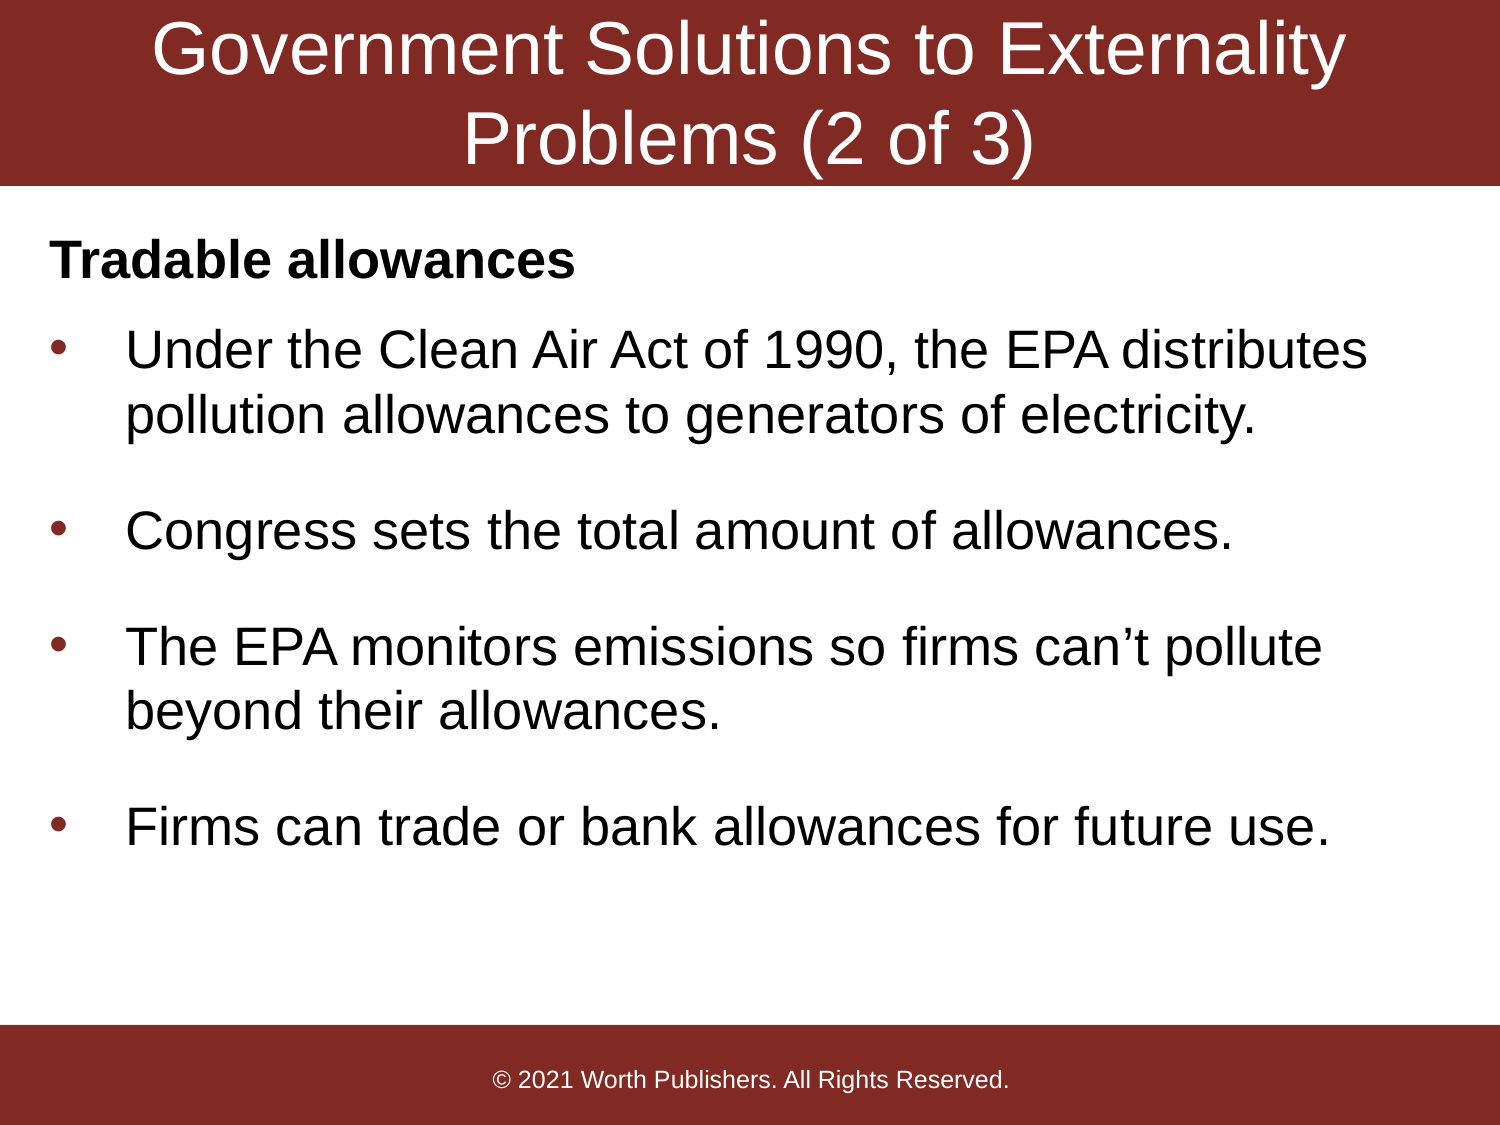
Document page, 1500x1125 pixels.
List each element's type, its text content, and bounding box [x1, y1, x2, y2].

list Tradable allowances Under the Clean Air Act of 1990, the EPA distributes pollution allowances to generators of electricity. Congress sets the total amount of allowances. The EPA monitors emissions so firms can’t pollute beyond their allowances. Firms can trade or bank allowances for future use. [34, 216, 1472, 1001]
title Government Solutions to Externality Problems (2 of 3) [0, 2, 1500, 177]
